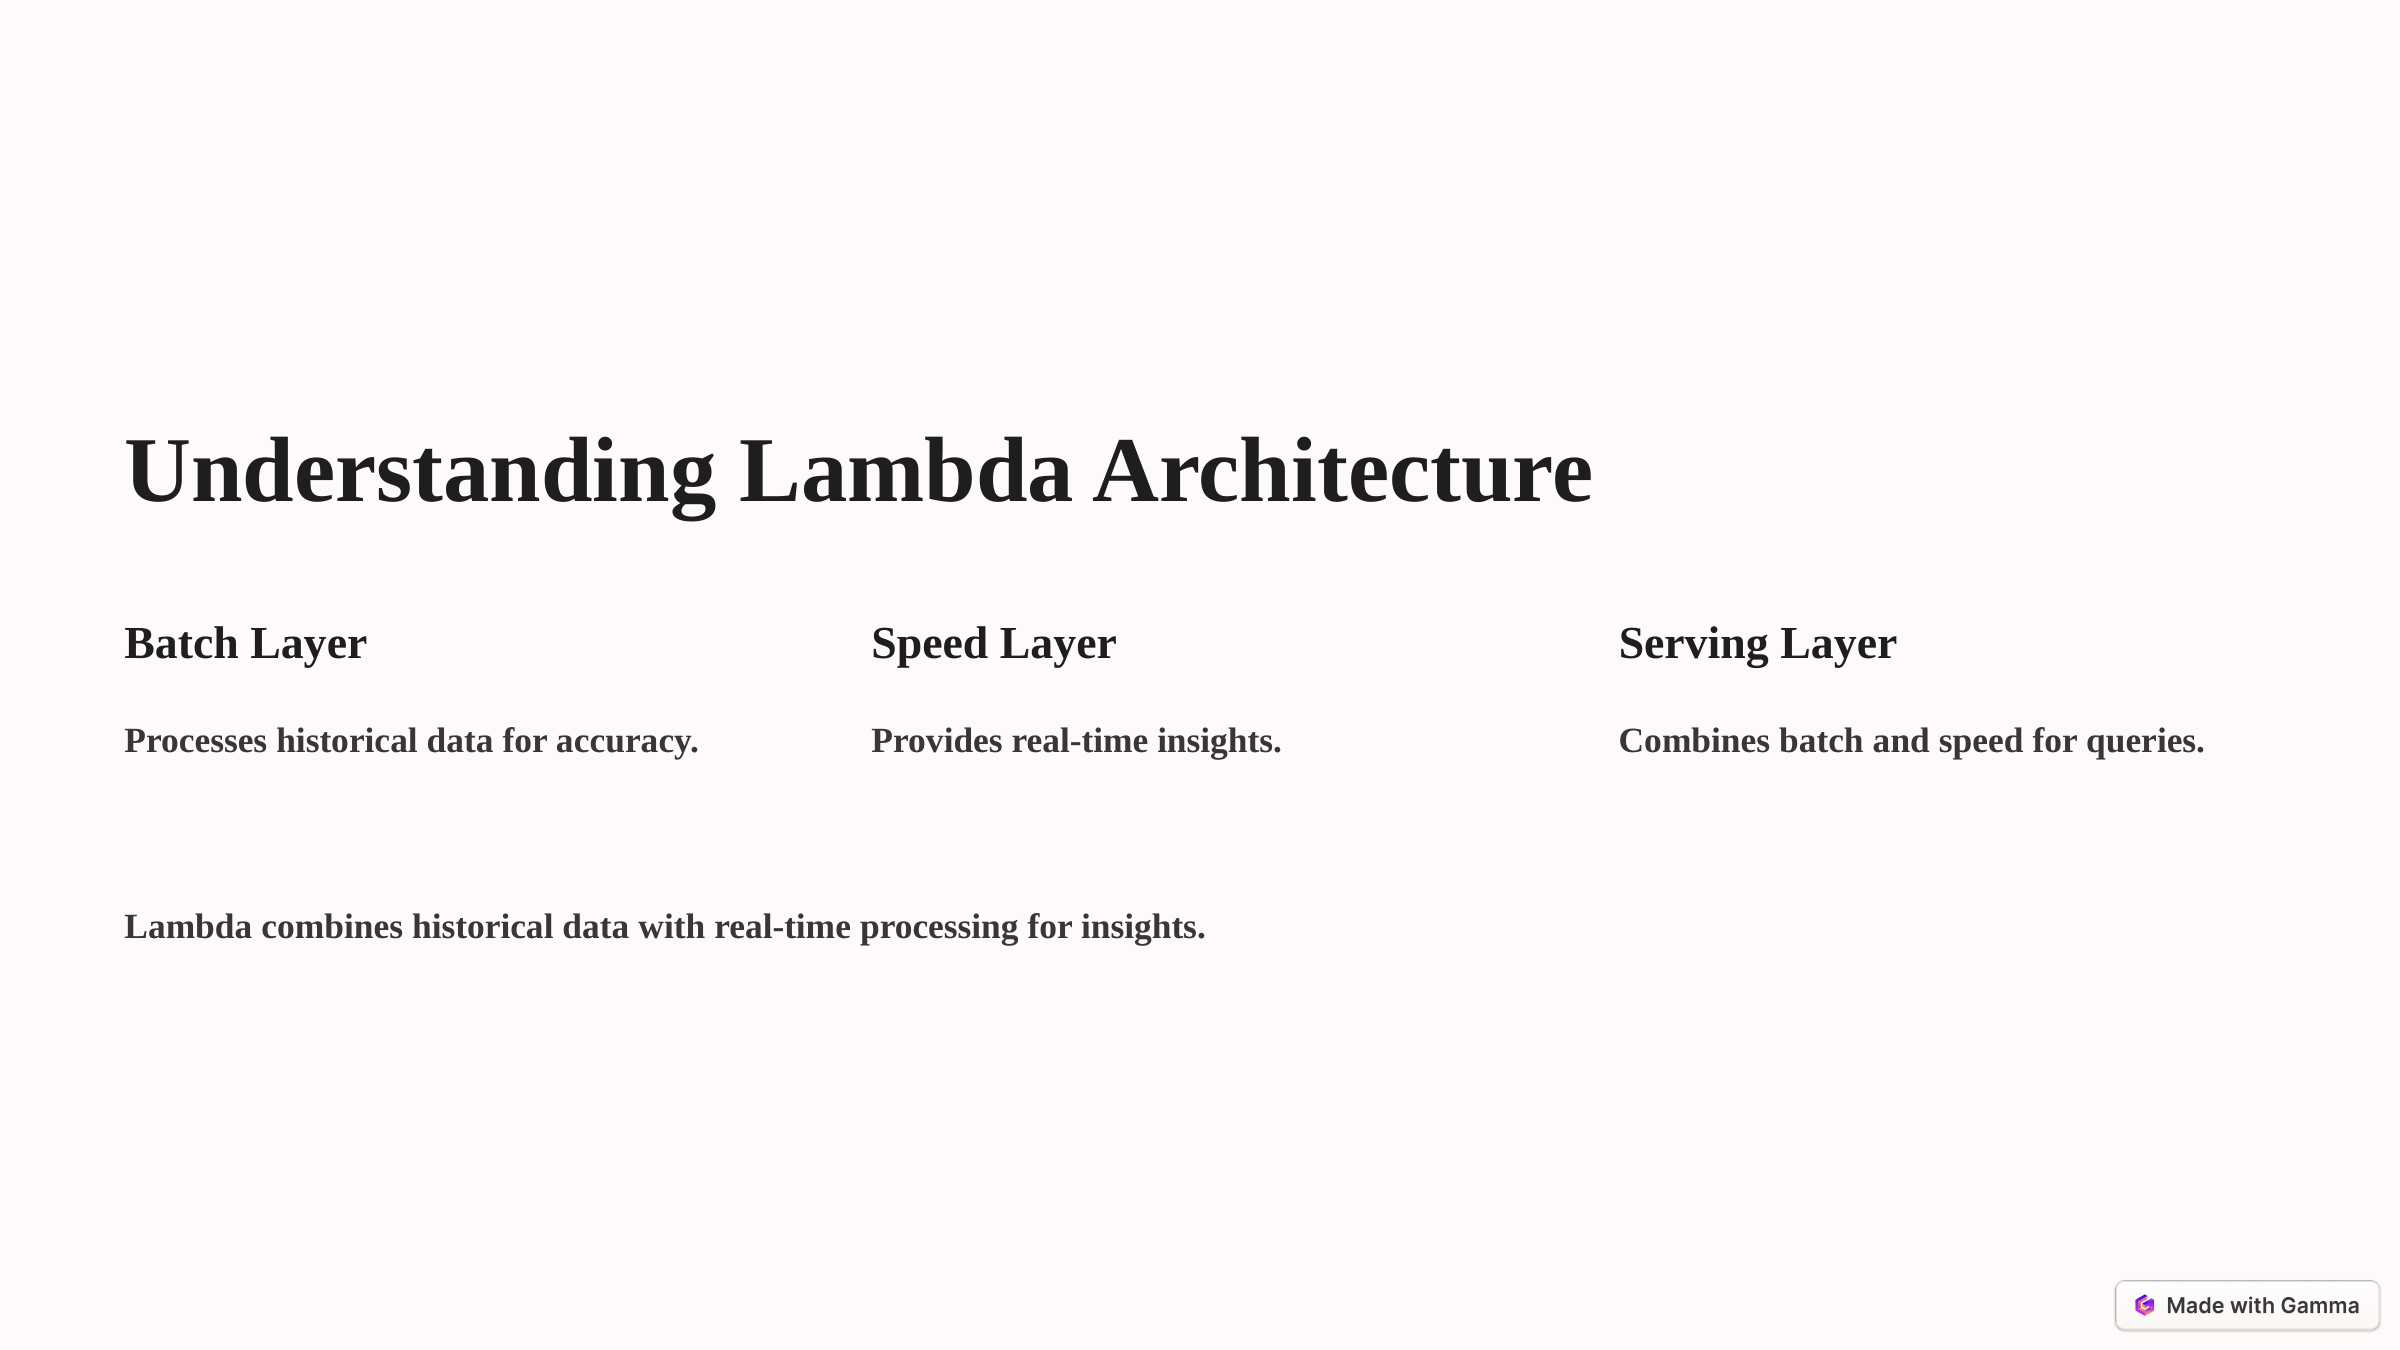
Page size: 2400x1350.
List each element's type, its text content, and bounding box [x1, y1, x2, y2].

text_box Serving Layer [1618, 609, 2087, 668]
text_box Processes historical data for accuracy. [124, 703, 784, 818]
picture [2106, 1271, 2389, 1339]
text_box Speed Layer [871, 609, 1340, 668]
text_box Combines batch and speed for queries. [1618, 703, 2278, 818]
text_box Batch Layer [124, 609, 592, 668]
text_box Lambda combines historical data with real-time processing for insights. [124, 889, 2276, 947]
text_box Understanding Lambda Architecture [124, 403, 1874, 521]
text_box Provides real-time insights. [871, 703, 1531, 761]
